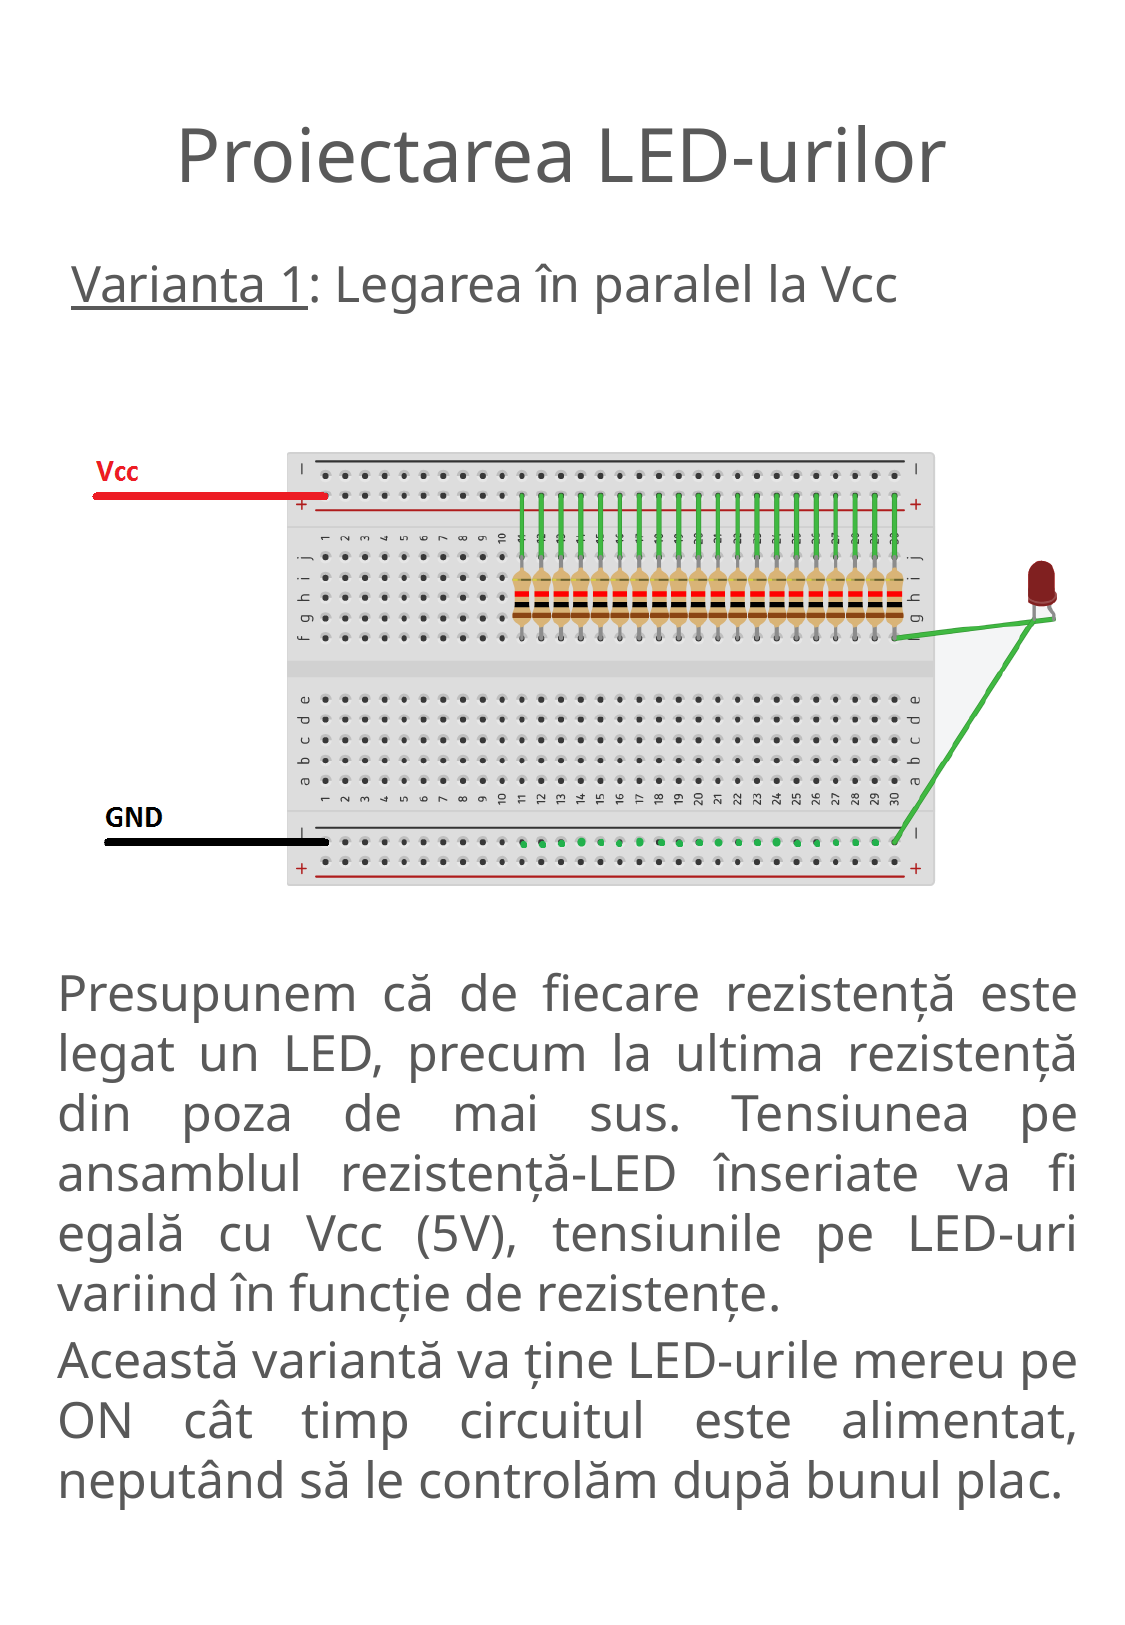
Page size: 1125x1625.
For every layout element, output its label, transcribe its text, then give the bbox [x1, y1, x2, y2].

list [42, 447, 1069, 896]
list Varianta 1: Legarea în paralel la Vcc [56, 260, 1121, 319]
text_box Proiectarea LED-urilor [0, 44, 1125, 260]
text_box Presupunem că de fiecare rezistenţă este legat un LED, precum la ultima rezistenţă din poza de mai sus. Tensiunea pe ansamblul rezistenţă-LED înseriate va fi egală cu Vcc (5V), tensiunile pe LED-uri variind în funcţie de rezistenţe. Această variantă va ţine LED-urile mereu pe ON cât timp circuitul este alimentat, neputând să le controlăm după bunul plac. [42, 953, 1095, 1475]
